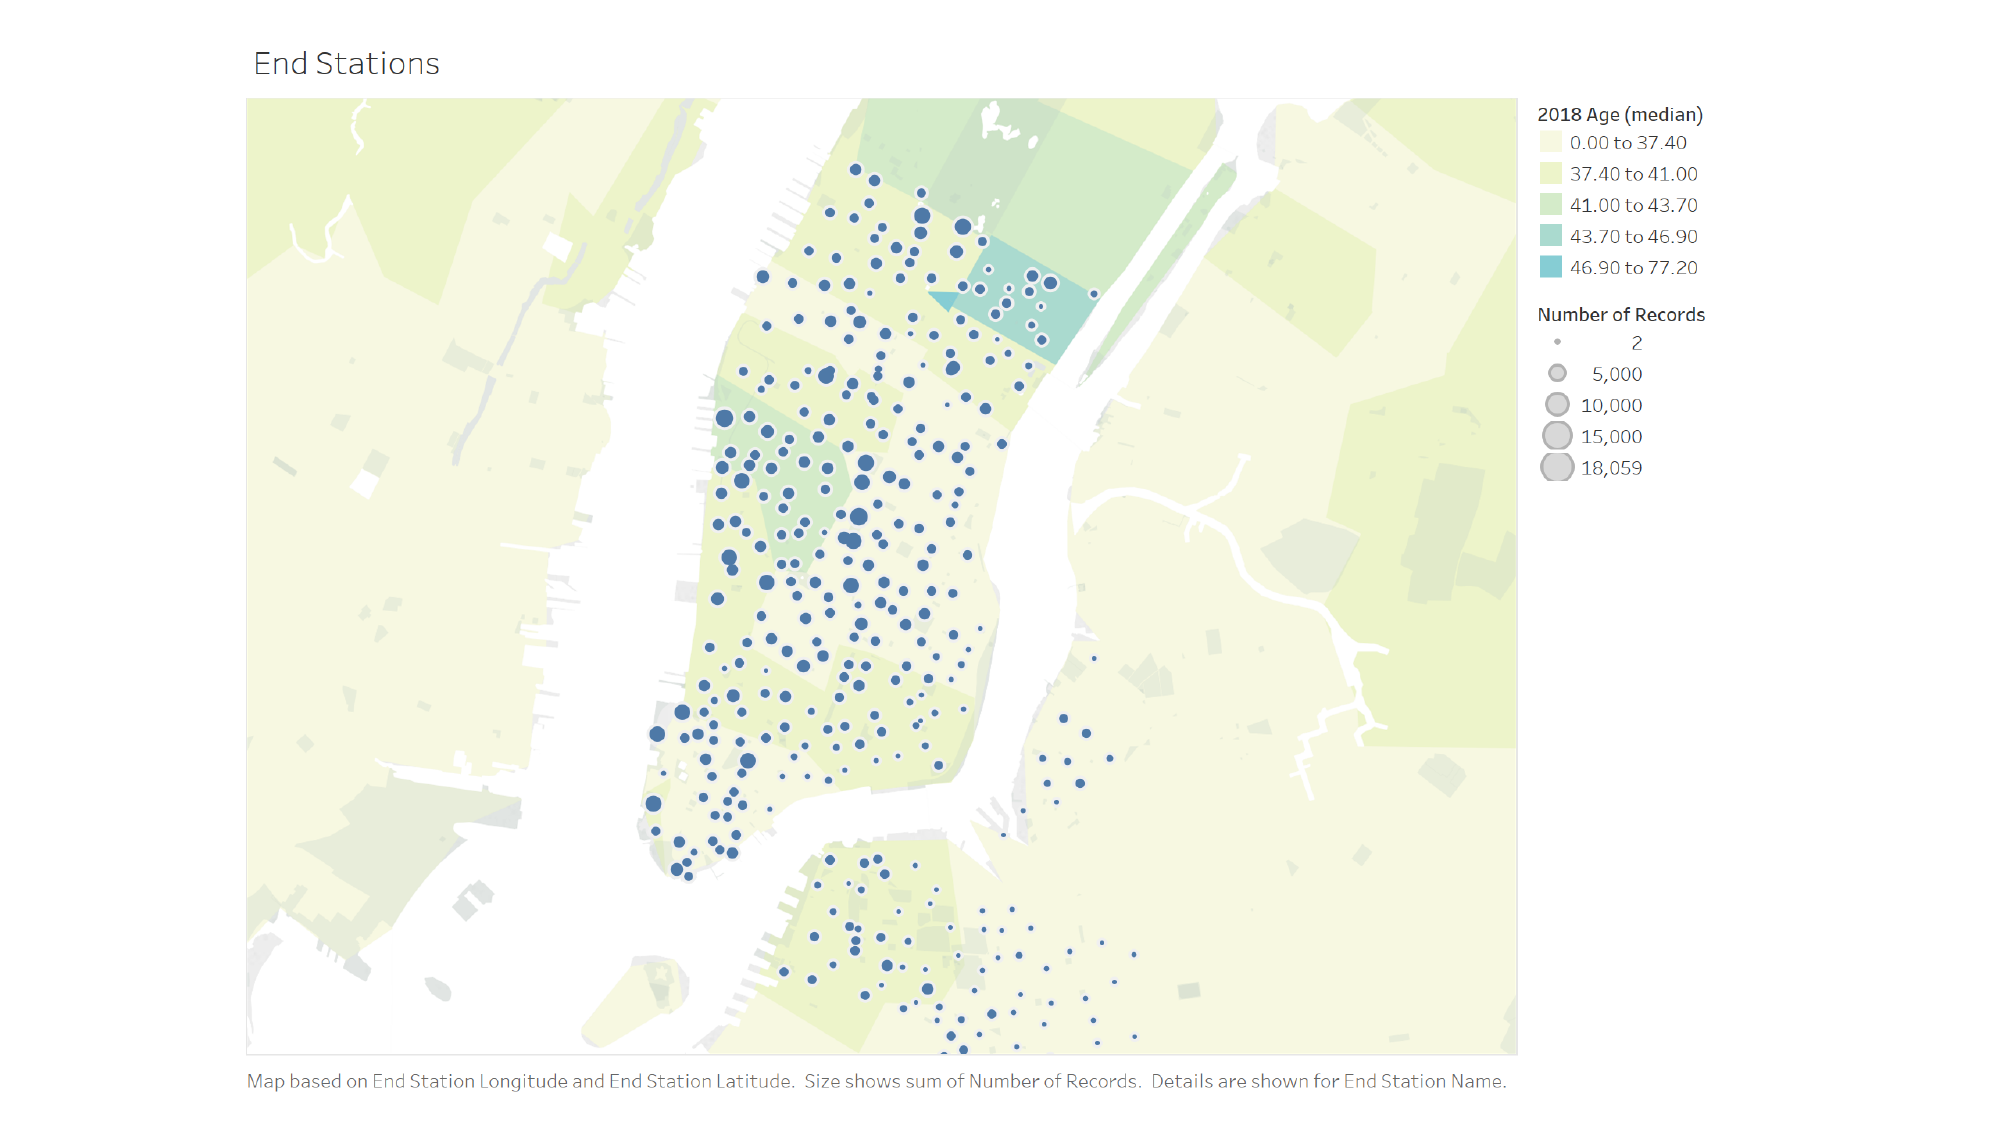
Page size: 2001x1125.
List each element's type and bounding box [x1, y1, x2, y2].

picture [245, 30, 1754, 1095]
